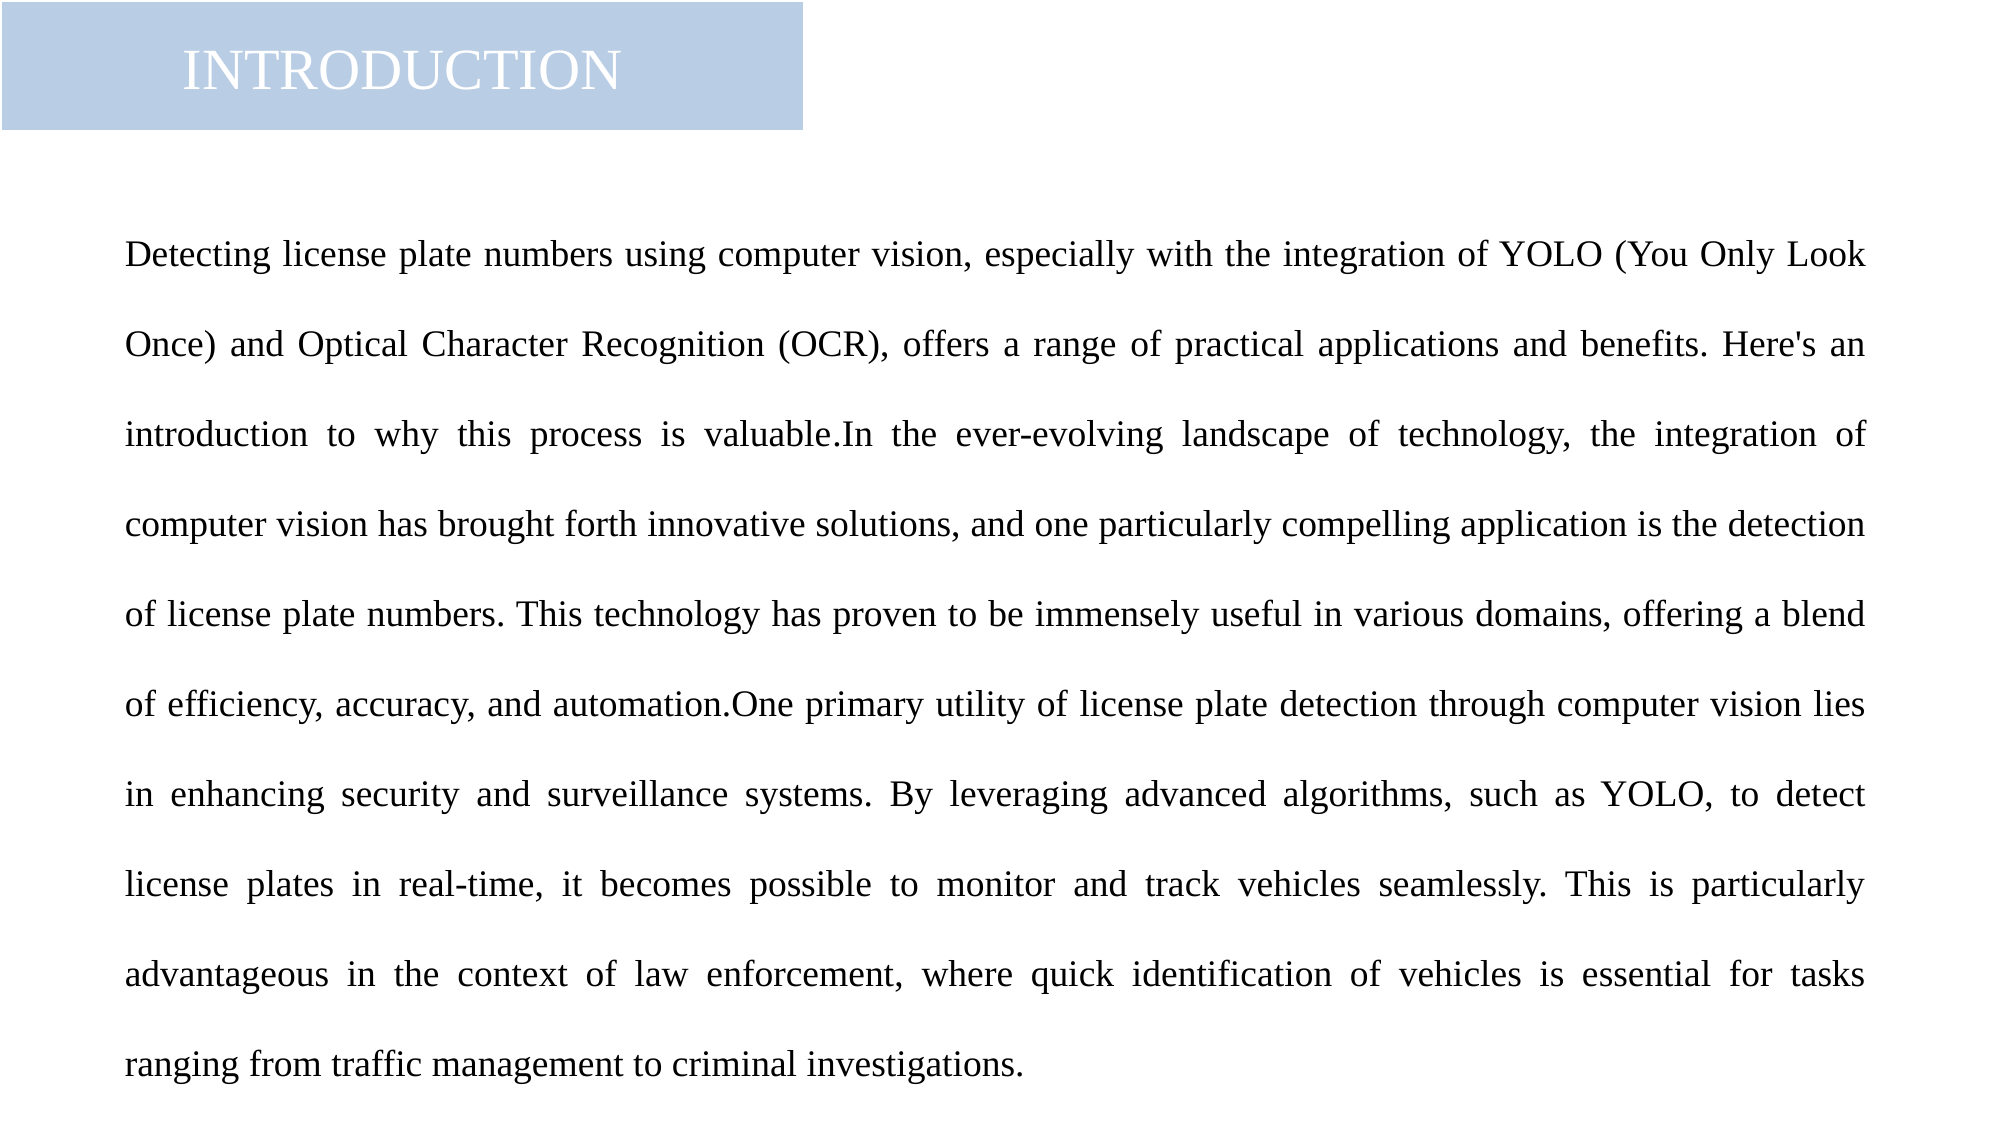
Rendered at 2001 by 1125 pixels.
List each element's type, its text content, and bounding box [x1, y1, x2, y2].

text_box INTRODUCTION [0, 0, 807, 134]
text_box Detecting license plate numbers using computer vision, especially with the integration of YOLO (You Only Look Once) and Optical Character Recognition (OCR), offers a range of practical applications and benefits. Here's an introduction to why this process is valuable.In the ever-evolving landscape of technology, the integration of computer vision has brought forth innovative solutions, and one particularly compelling application is the detection of license plate numbers. This technology has proven to be immensely useful in various domains, offering a blend of efficiency, accuracy, and automation.One primary utility of license plate detection through computer vision lies in enhancing security and surveillance systems. By leveraging advanced algorithms, such as YOLO, to detect license plates in real-time, it becomes possible to monitor and track vehicles seamlessly. This is particularly advantageous in the context of law enforcement, where quick identification of vehicles is essential for tasks ranging from traffic management to criminal investigations. [109, 176, 1883, 1092]
